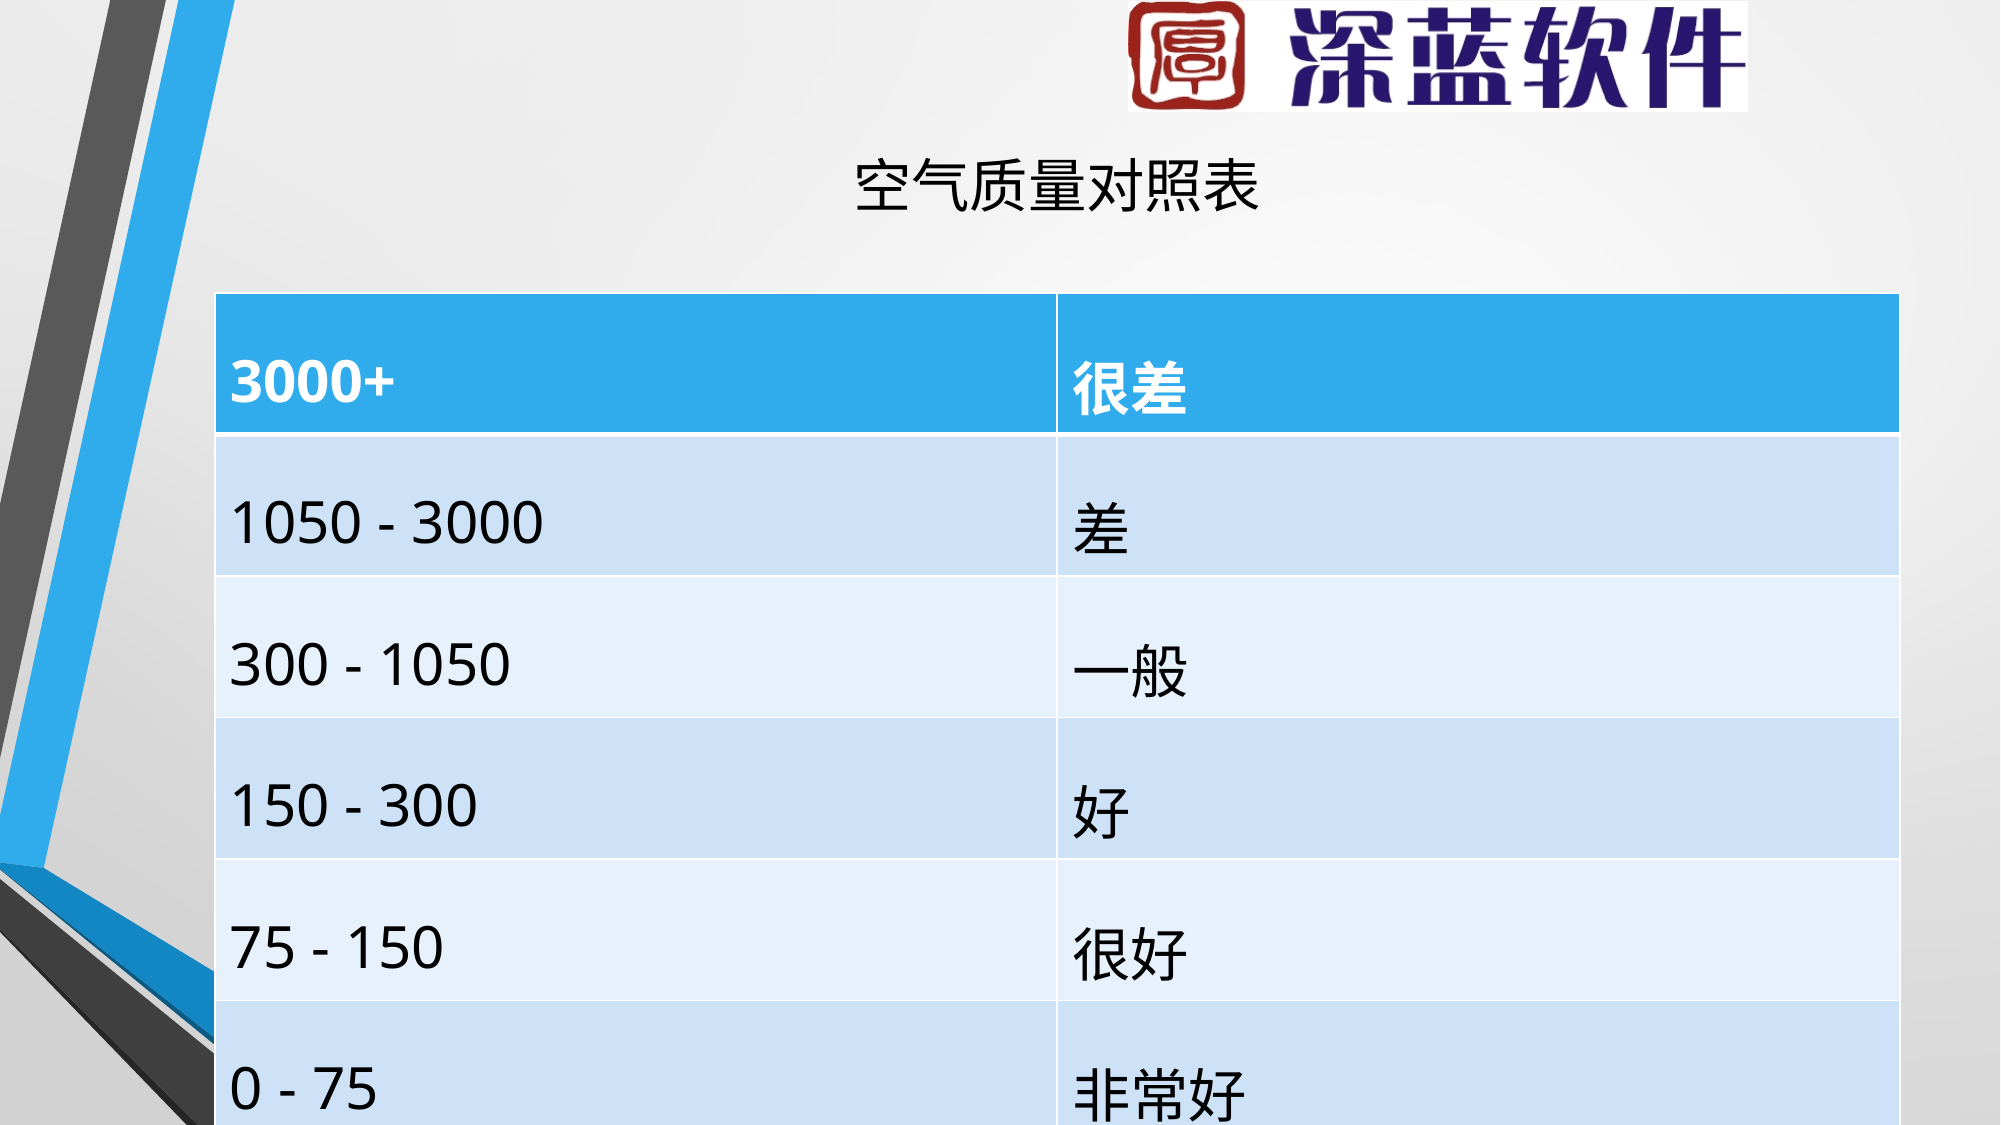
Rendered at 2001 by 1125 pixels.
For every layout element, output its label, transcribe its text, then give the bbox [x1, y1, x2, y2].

table_cell 300 - 1050 [216, 577, 1056, 717]
table_cell 非常好 [1058, 1001, 1899, 1125]
picture [1127, 0, 1748, 112]
title 空气质量对照表 [214, 56, 1900, 292]
table_header 很差 [1058, 294, 1899, 432]
table_cell 1050 - 3000 [216, 437, 1056, 575]
table_cell 好 [1058, 718, 1899, 858]
table_cell 差 [1058, 437, 1899, 575]
table_header 3000+ [216, 294, 1056, 432]
table_cell 150 - 300 [216, 718, 1056, 858]
table_cell 一般 [1058, 577, 1899, 717]
table_cell 0 - 75 [216, 1001, 1056, 1125]
table_cell 75 - 150 [216, 860, 1056, 1000]
table_cell 很好 [1058, 860, 1899, 1000]
